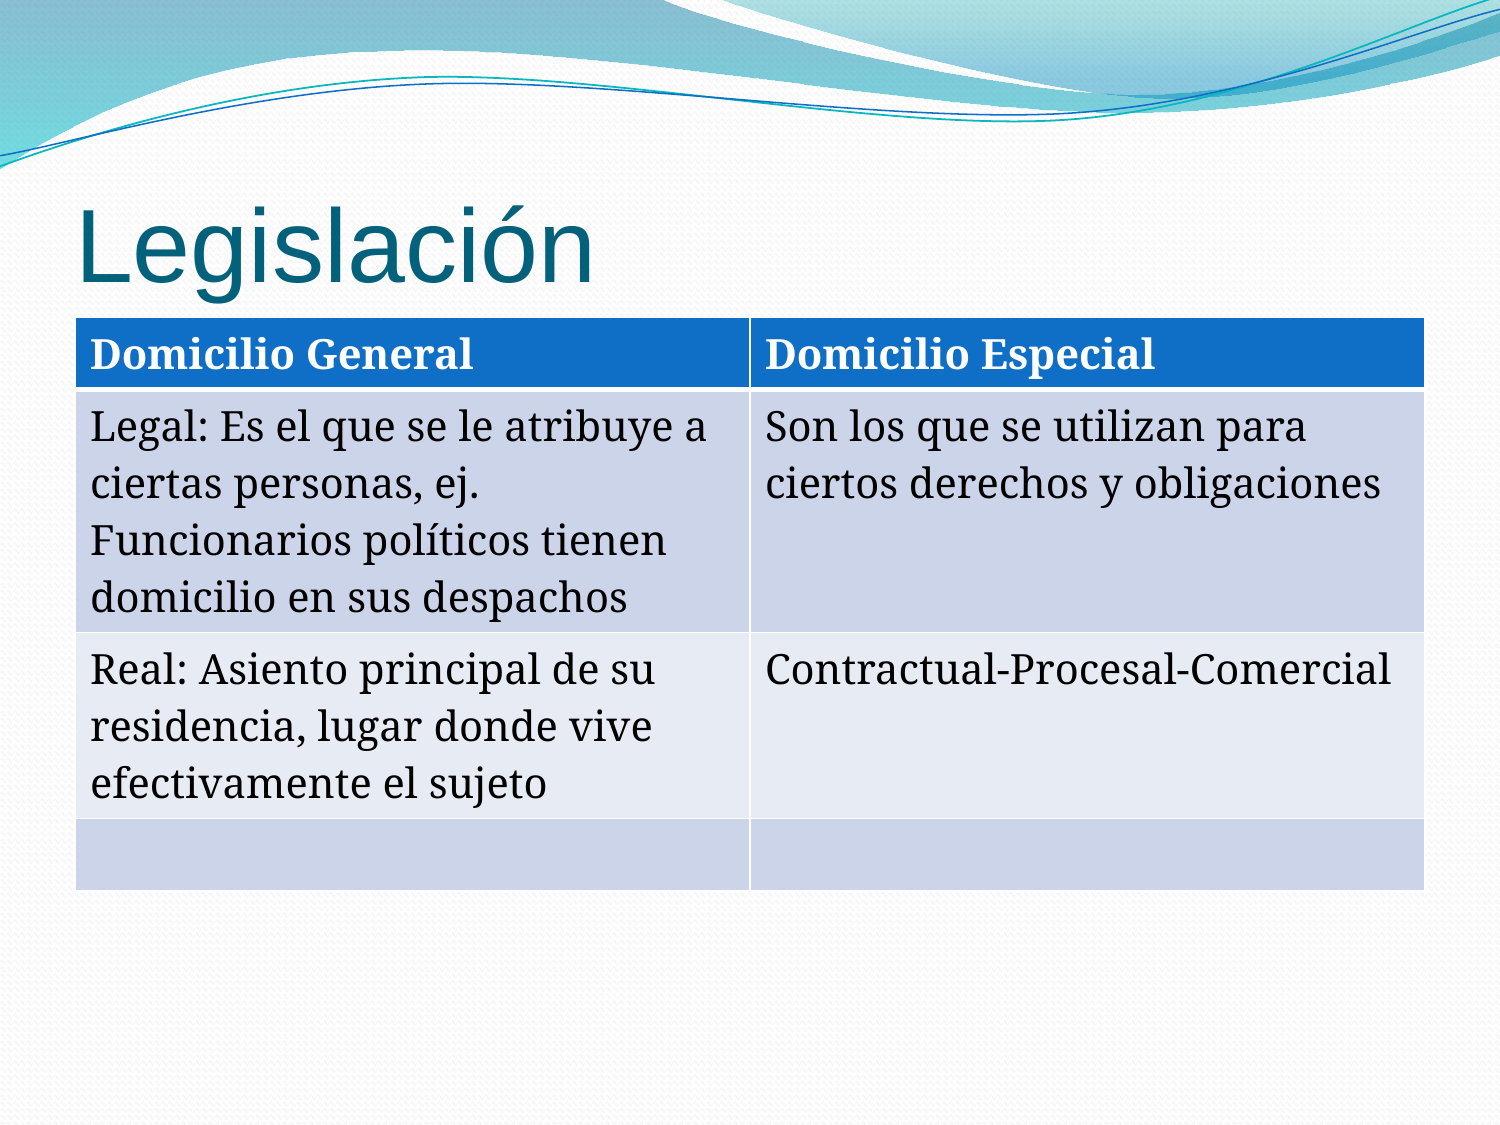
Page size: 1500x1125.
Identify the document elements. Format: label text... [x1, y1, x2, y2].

table_cell [751, 819, 1424, 890]
table_cell Son los que se utilizan para ciertos derechos y obligaciones [751, 392, 1424, 632]
table_header Domicilio Especial [751, 318, 1424, 387]
table_cell Real: Asiento principal de su residencia, lugar donde vive efectivamente el sujeto [76, 633, 749, 818]
title Legislación [75, 115, 1425, 303]
table_cell [76, 819, 749, 890]
table_cell Legal: Es el que se le atribuye a ciertas personas, ej. Funcionarios políticos tienen domicilio en sus despachos [76, 392, 749, 632]
table_cell Contractual-Procesal-Comercial [751, 633, 1424, 818]
table_header Domicilio General [76, 318, 749, 387]
